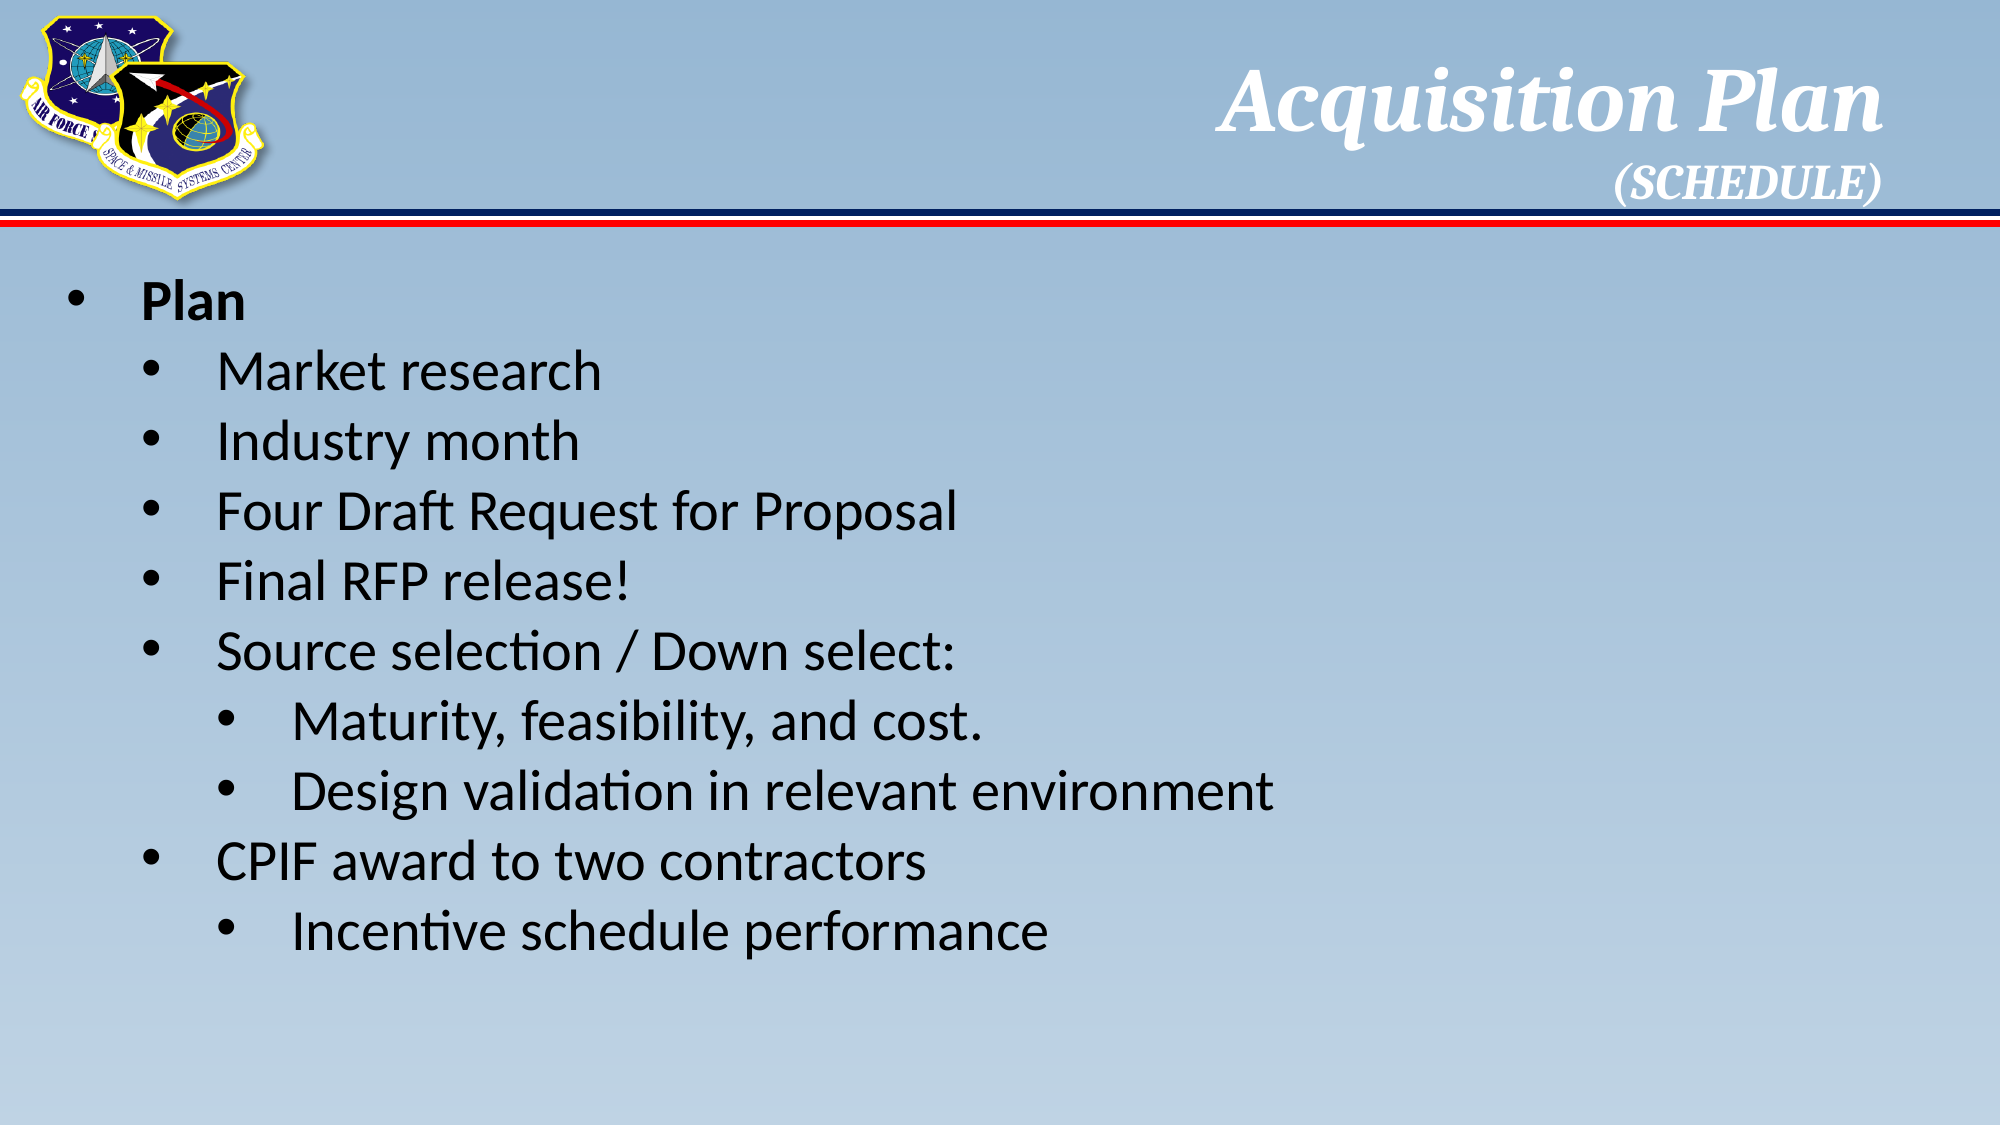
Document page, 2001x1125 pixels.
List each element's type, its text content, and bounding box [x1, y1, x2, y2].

title Acquisition Plan (SCHEDULE) [266, 32, 1900, 220]
picture [16, 12, 267, 205]
text_box Plan Market research Industry month Four Draft Request for Proposal Final RFP release! Source selection / Down select: Maturity, feasibility, and cost. Design validation in relevant environment CPIF award to two contractors Incentive schedule performance [51, 254, 1962, 970]
